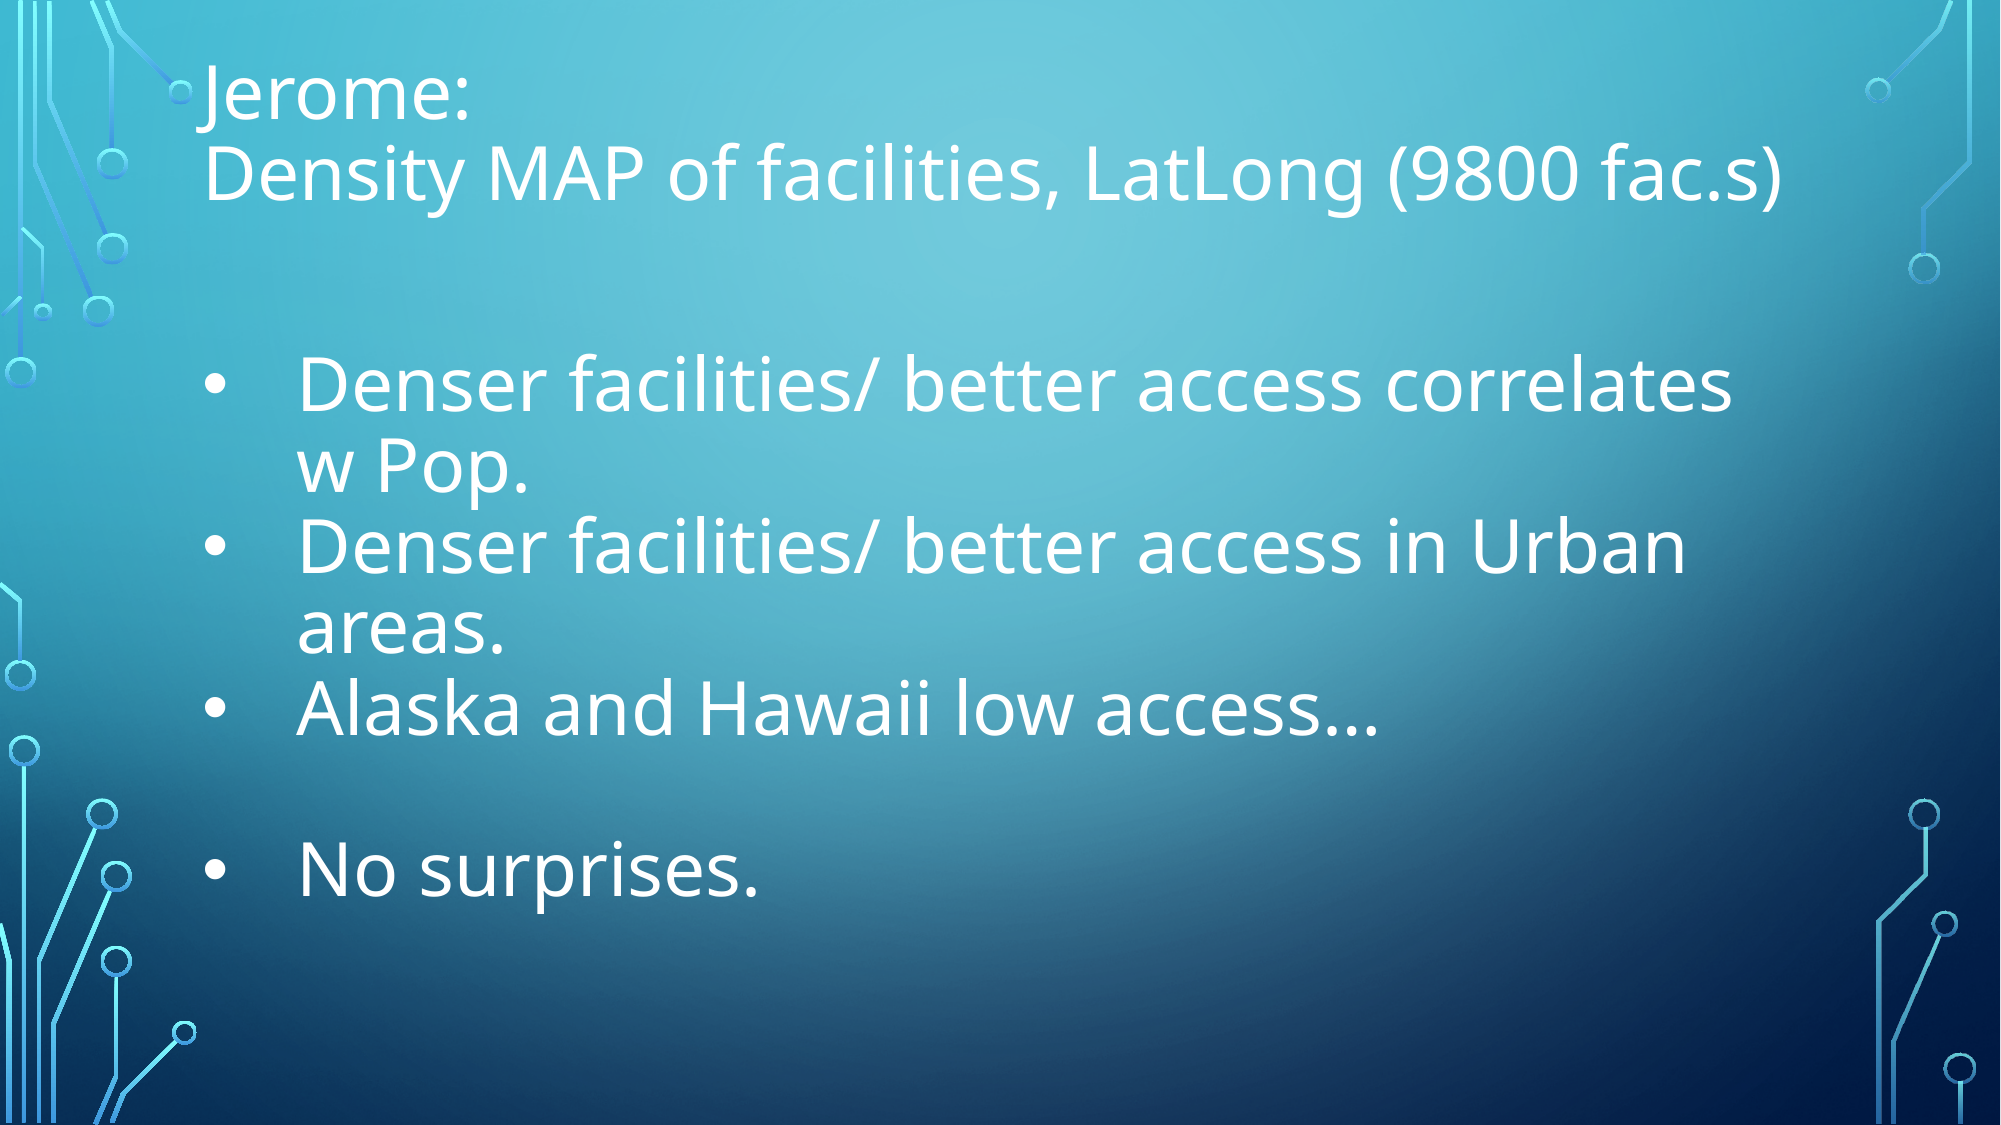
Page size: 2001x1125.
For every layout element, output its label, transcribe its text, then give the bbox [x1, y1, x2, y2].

title Jerome: Density MAP of facilities, LatLong (9800 fac.s) [187, 0, 1813, 273]
text_box Denser facilities/ better access correlates w Pop. Denser facilities/ better access in Urban areas. Alaska and Hawaii low access… No surprises. [187, 320, 1813, 1020]
